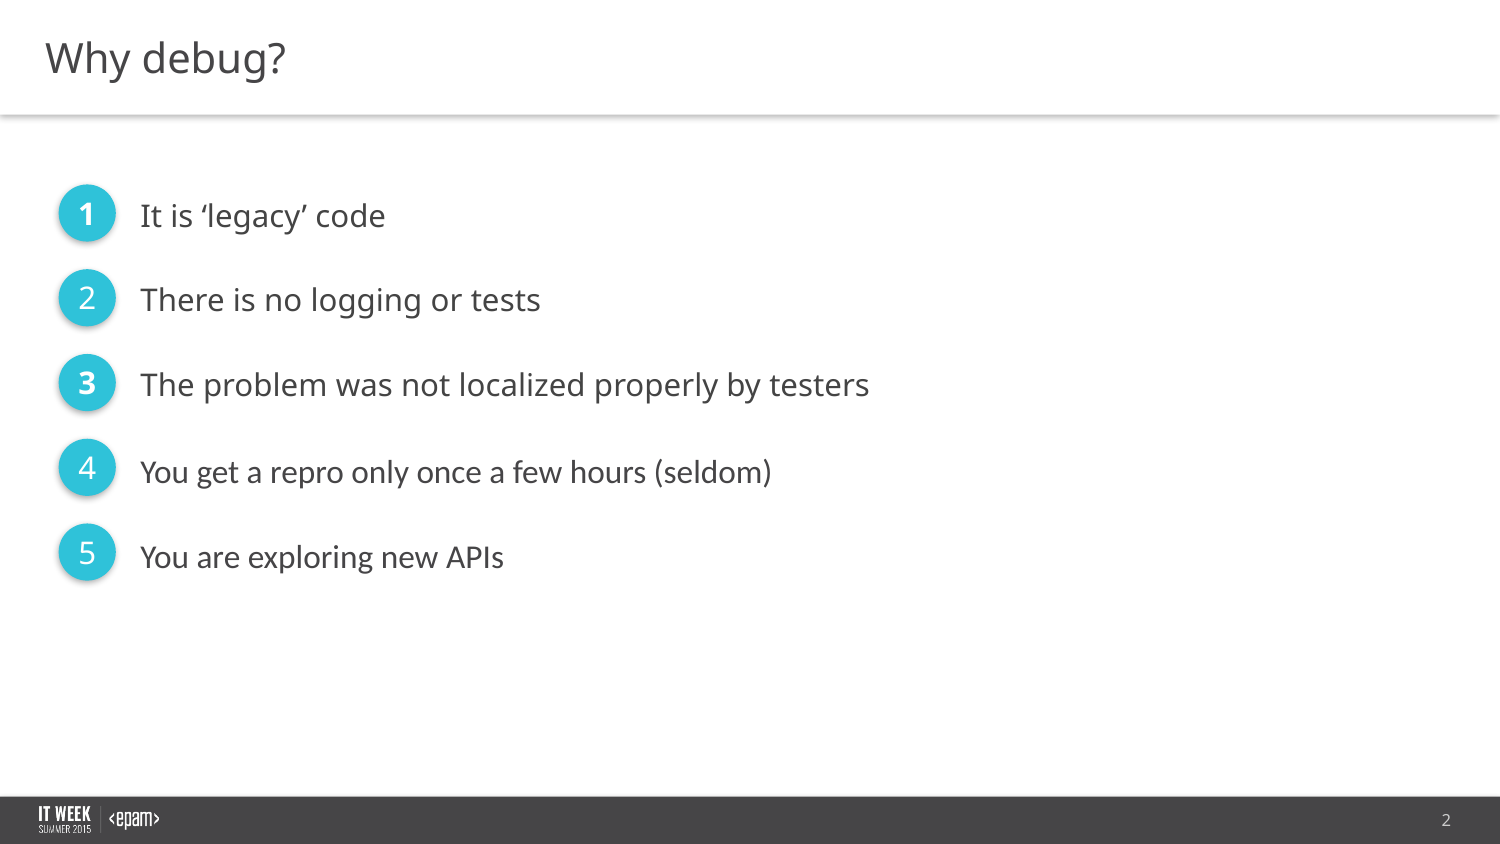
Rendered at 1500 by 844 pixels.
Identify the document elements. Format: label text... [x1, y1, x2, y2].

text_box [58, 268, 736, 327]
list Why debug? [0, 0, 1500, 115]
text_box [58, 438, 954, 499]
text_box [58, 523, 954, 584]
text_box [58, 184, 736, 242]
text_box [58, 353, 954, 412]
